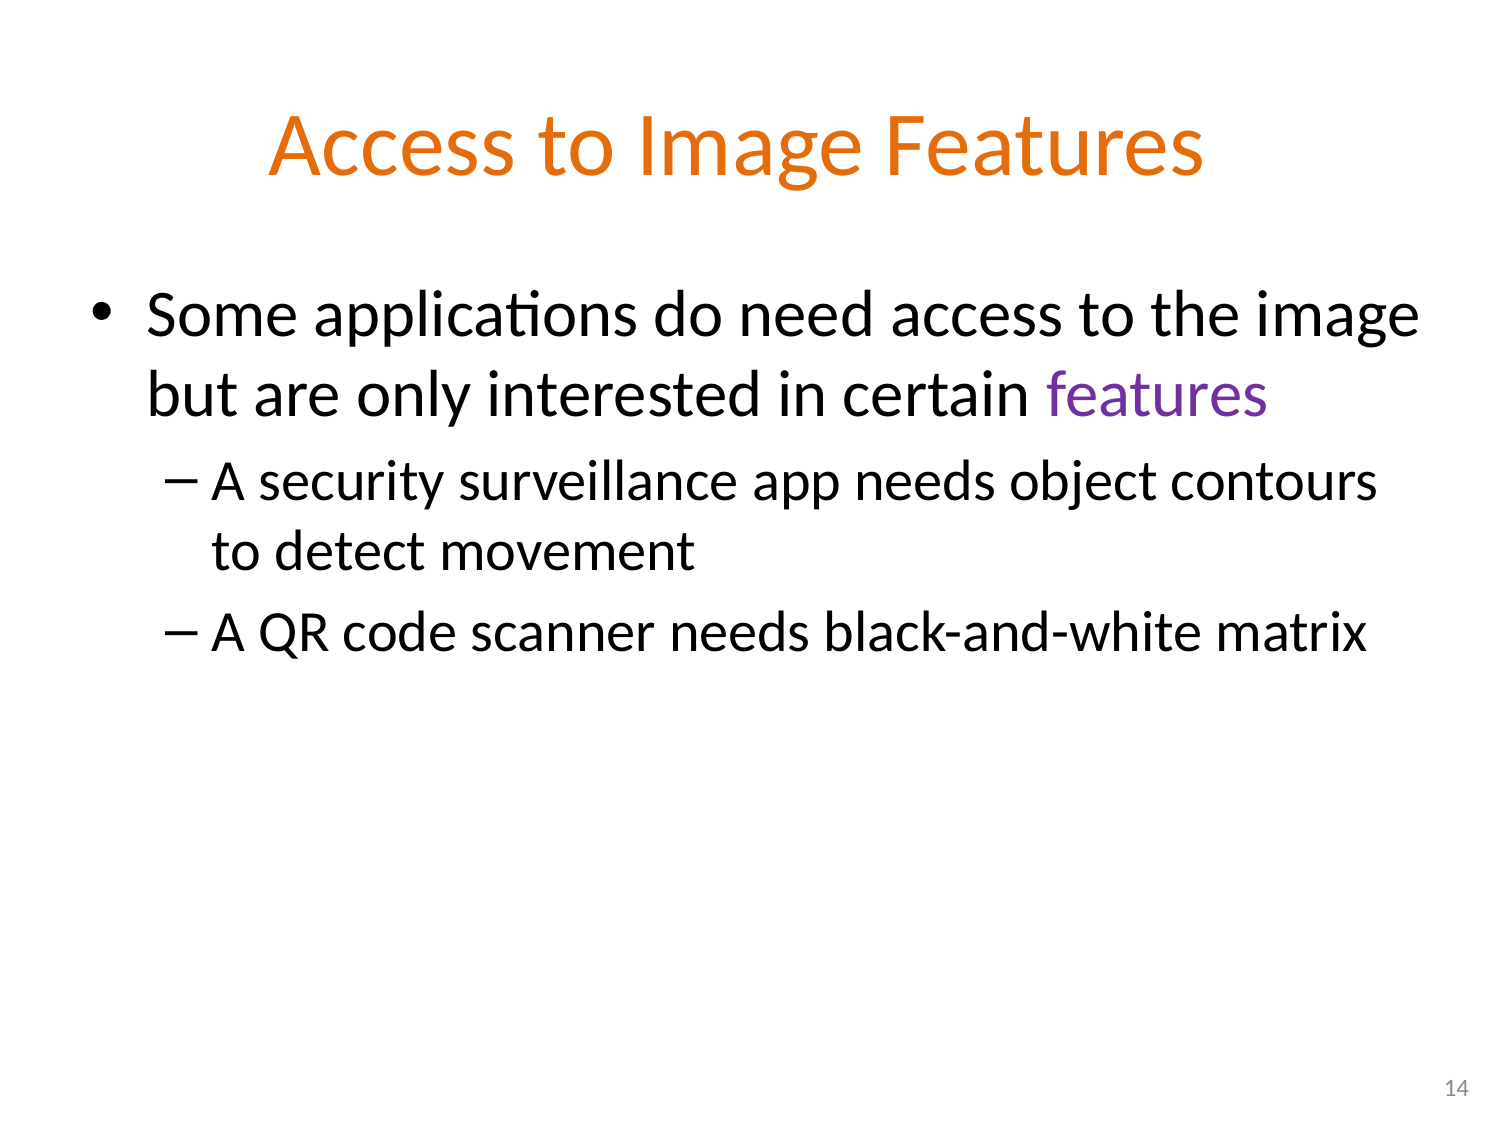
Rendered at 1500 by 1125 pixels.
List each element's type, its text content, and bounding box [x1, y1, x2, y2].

title Access to Image Features [50, 45, 1425, 233]
list Some applications do need access to the image but are only interested in certain features A security surveillance app needs object contours to detect movement A QR code scanner needs black-and-white matrix [75, 262, 1443, 1073]
slide_number 14 [1134, 1057, 1485, 1117]
